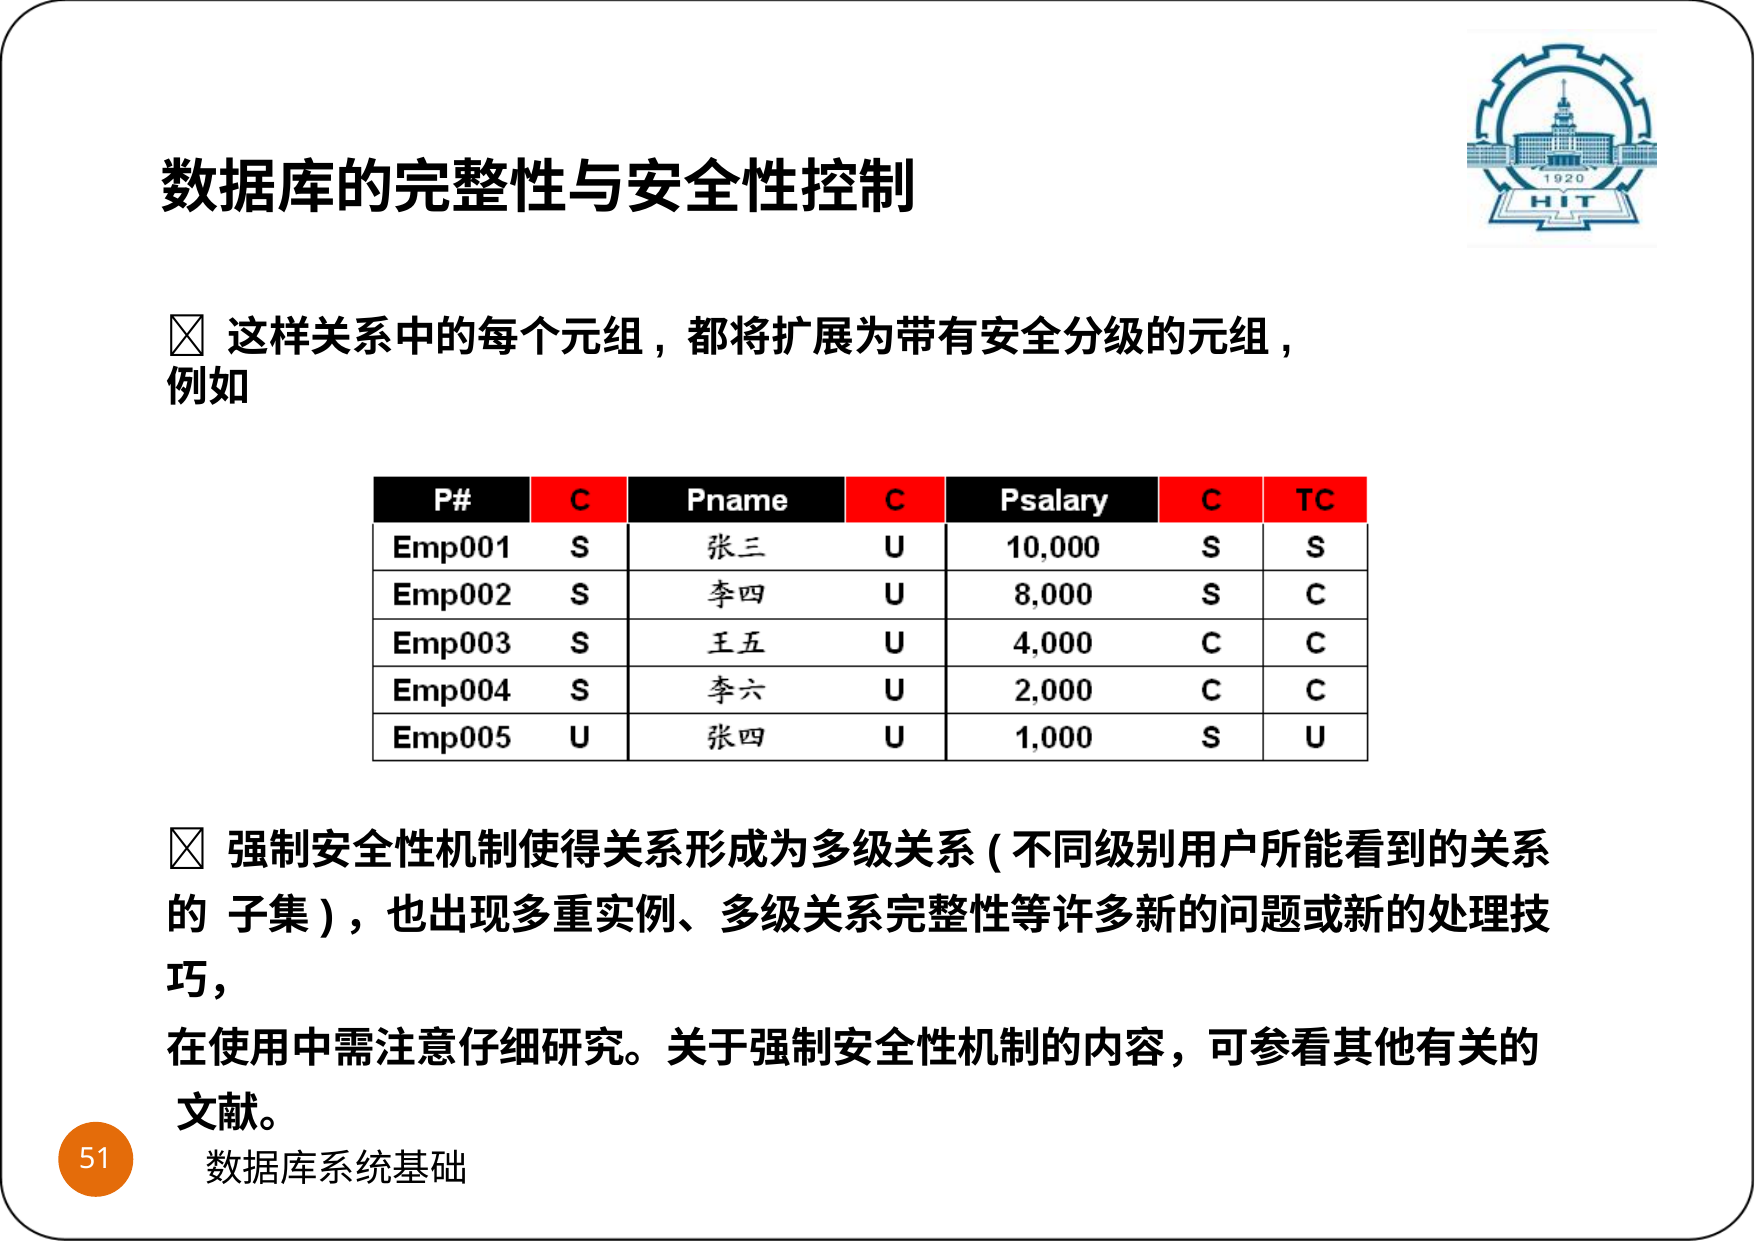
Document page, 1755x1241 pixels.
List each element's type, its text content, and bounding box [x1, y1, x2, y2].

text_box  强制安全性机制使得关系形成为多级关系(不同级别用户所能看到的关系的 子集)，也出现多重实例、多级关系完整性等许多新的问题或新的处理技巧， 在使用中需注意仔细研究。关于强制安全性机制的内容，可参看其他有关的 文献。 [164, 807, 1561, 1137]
text_box 数据库的完整性与安全性控制  这样关系中的每个元组, 都将扩展为带有安全分级的元组,例如 [152, 149, 1332, 410]
picture [0, 0, 1755, 1241]
text_box [368, 474, 1373, 766]
